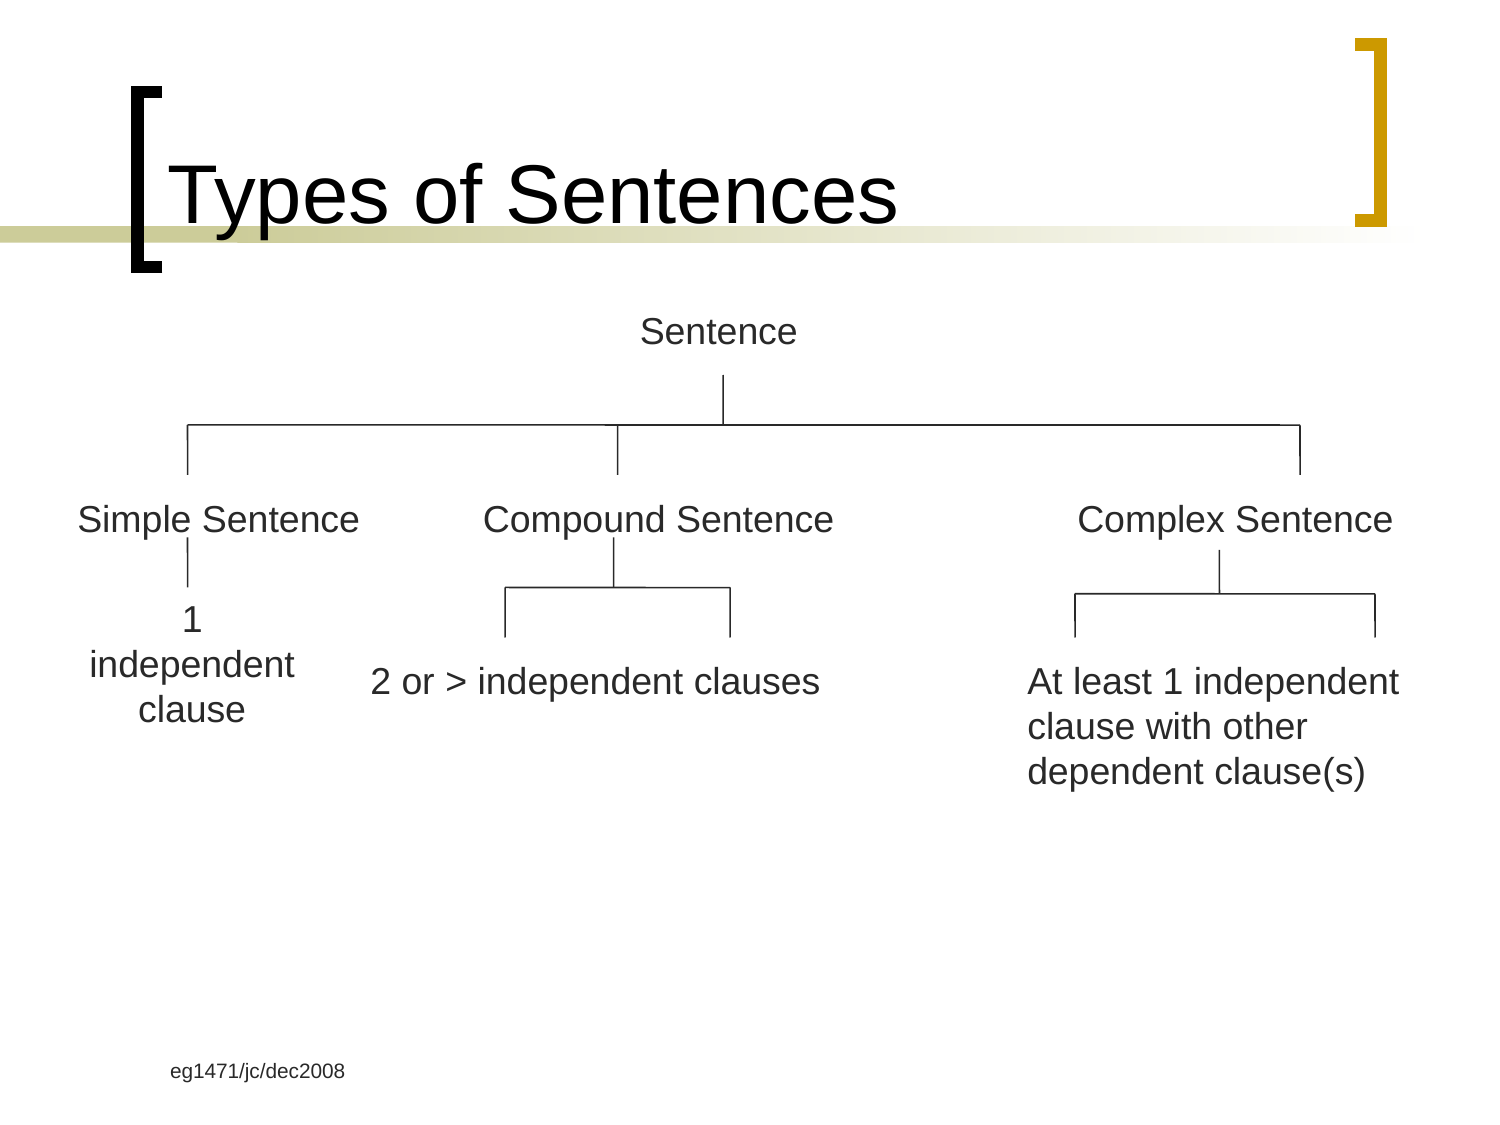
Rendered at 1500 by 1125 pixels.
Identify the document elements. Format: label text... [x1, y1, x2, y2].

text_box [187, 374, 1301, 476]
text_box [1074, 549, 1376, 638]
text_box At least 1 independent clause with other dependent clause(s) [1012, 649, 1475, 800]
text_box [504, 537, 731, 638]
text_box Compound Sentence [468, 487, 850, 548]
title Types of Sentences [152, 15, 1328, 248]
text_box 2 or > independent clauses [355, 649, 836, 710]
text_box Complex Sentence [1062, 487, 1500, 548]
text_box Sentence [399, 299, 1038, 360]
text_box Simple Sentence [62, 487, 388, 548]
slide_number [154, 1024, 468, 1101]
text_box 1 independent clause [62, 587, 322, 738]
